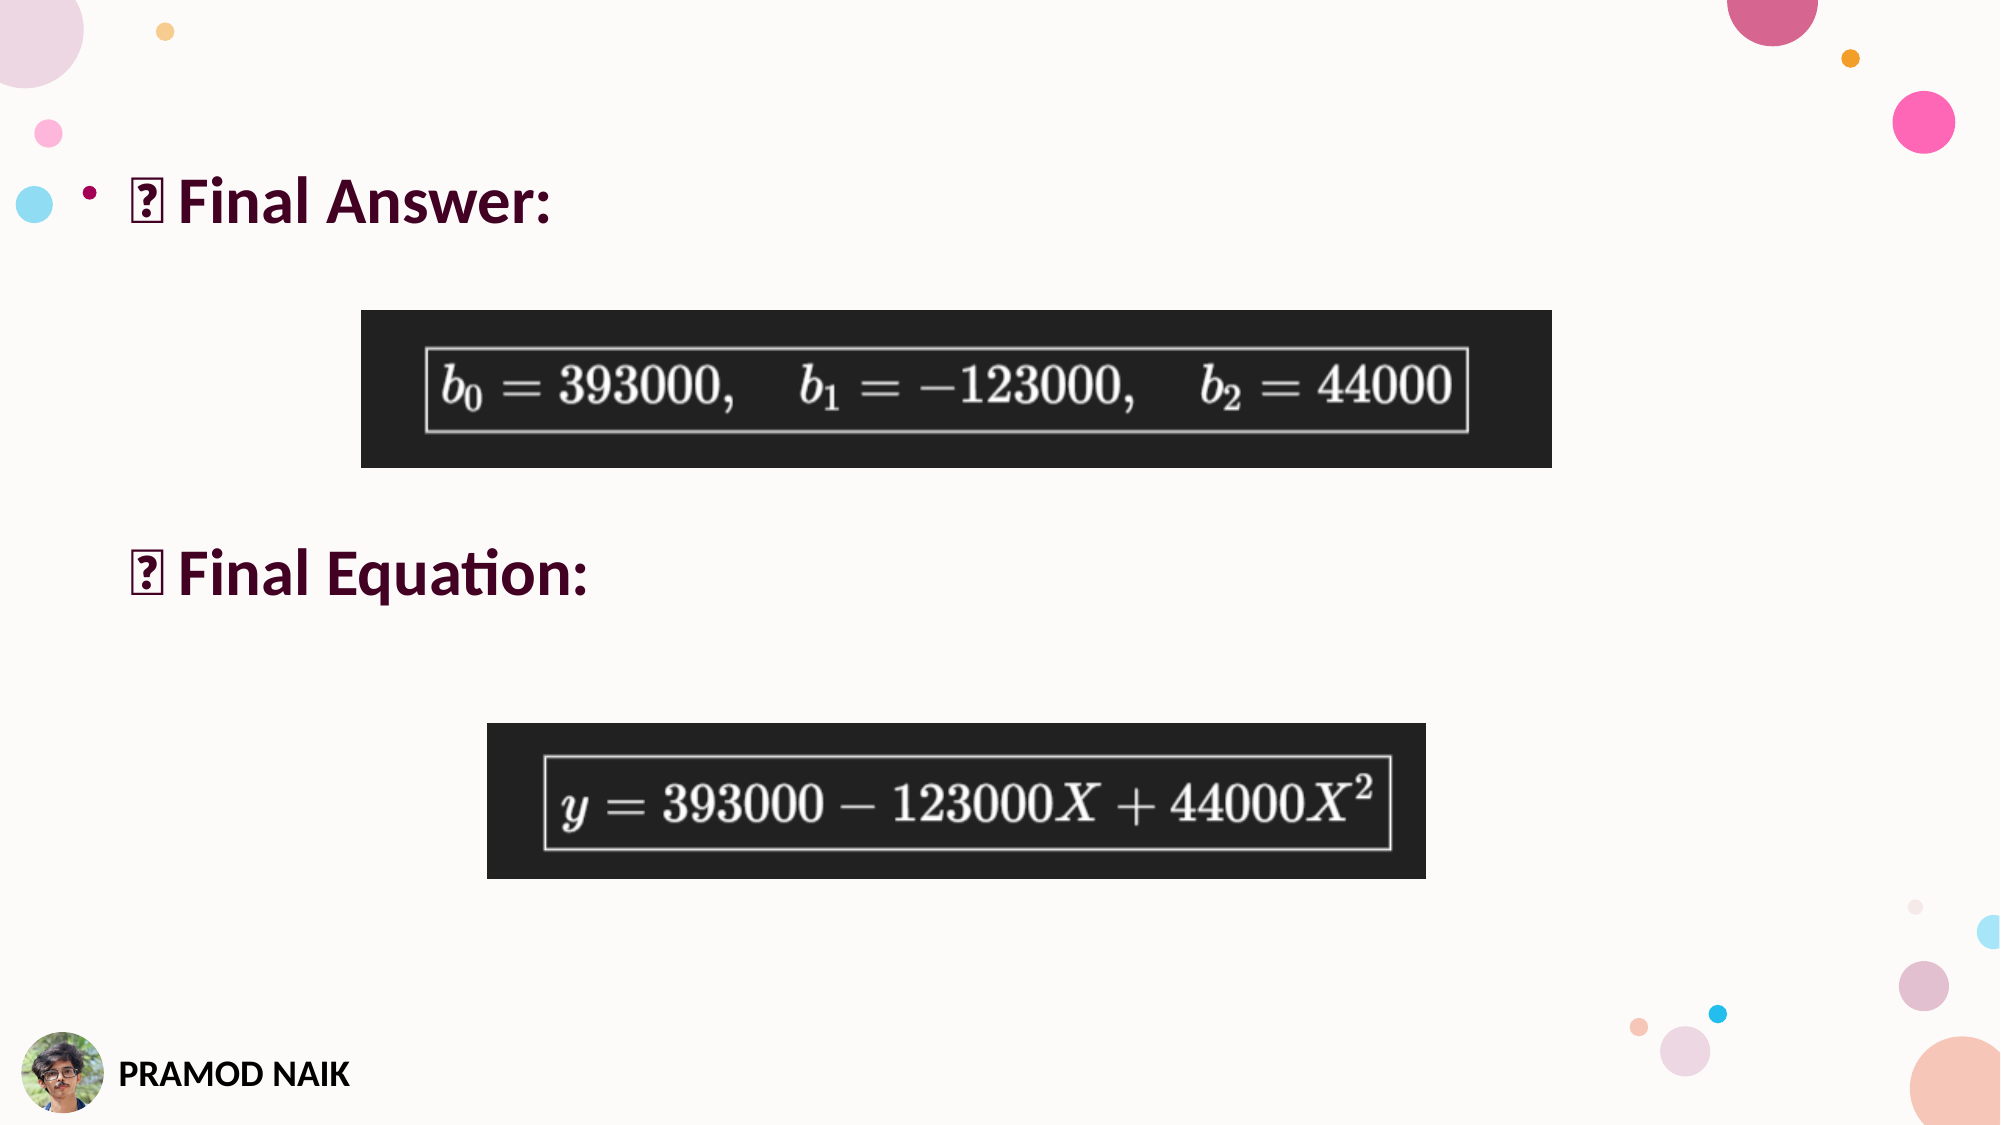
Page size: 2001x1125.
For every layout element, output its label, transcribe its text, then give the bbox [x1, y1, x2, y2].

list 🎉 Final Answer: ✅ Final Equation: [115, 158, 1904, 968]
picture [487, 723, 1426, 879]
picture [21, 1031, 104, 1114]
picture [361, 310, 1552, 468]
